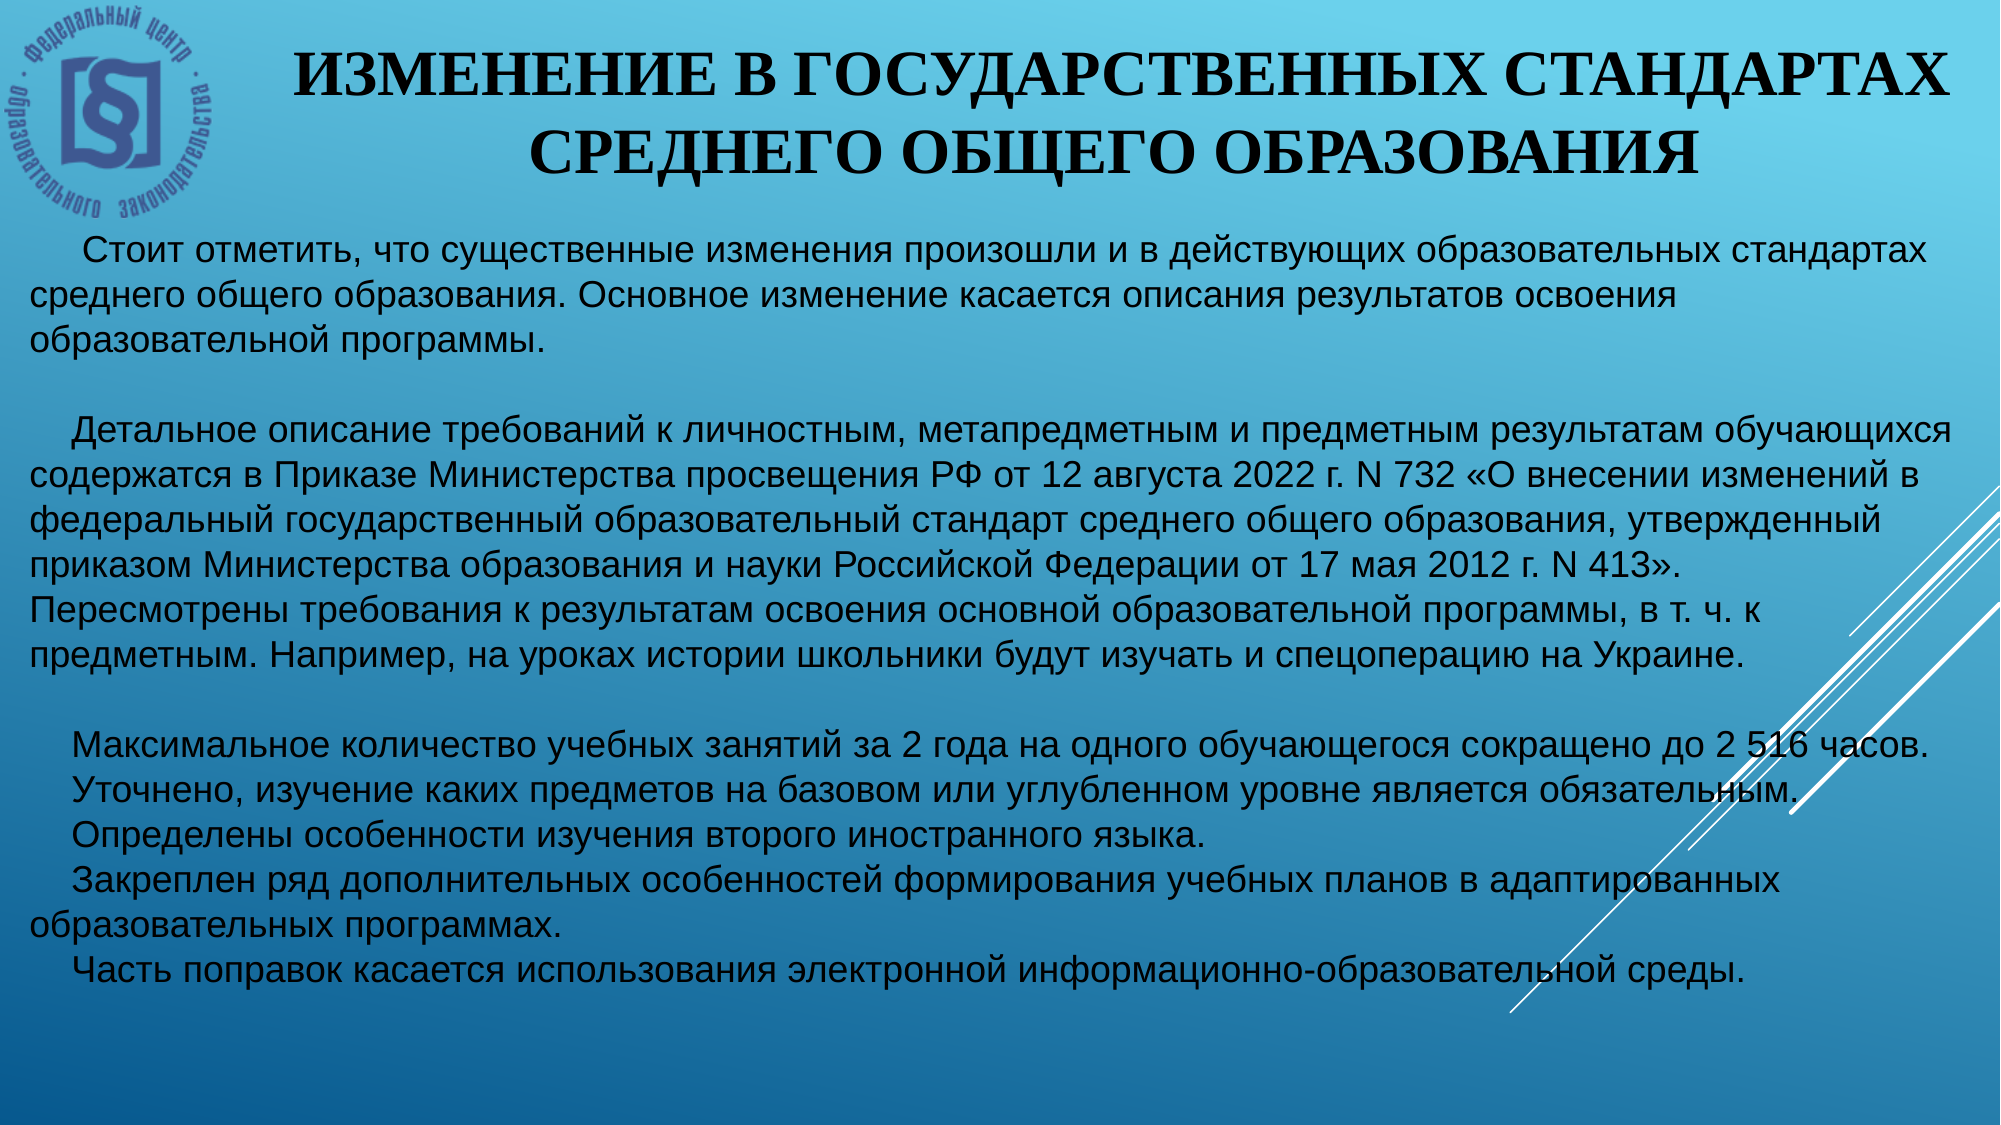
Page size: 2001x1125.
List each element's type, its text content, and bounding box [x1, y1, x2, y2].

title Изменение в государственных стандартах среднего общего образования [246, 0, 1999, 218]
picture [0, 0, 215, 227]
text_box Стоит отметить, что существенные изменения произошли и в действующих образовательных стандартах среднего общего образования. Основное изменение касается описания результатов освоения образовательной программы. Детальное описание требований к личностным, метапредметным и предметным результатам обучающихся содержатся в Приказе Министерства просвещения РФ от 12 августа 2022 г. N 732 «О внесении изменений в федеральный государственный образовательный стандарт среднего общего образования, утвержденный приказом Министерства образования и науки Российской Федерации от 17 мая 2012 г. N 413». Пересмотрены требования к результатам освоения основной образовательной программы, в т. ч. к предметным. Например, на уроках истории школьники будут изучать и спецоперацию на Украине. Максимальное количество учебных занятий за 2 года на одного обучающегося сокращено до 2 516 часов. Уточнено, изучение каких предметов на базовом или углубленном уровне является обязательным. Определены особенности изучения второго иностранного языка. Закреплен ряд дополнительных особенностей формирования учебных планов в адаптированных образовательных программах. Часть поправок касается использования электронной информационно-образовательной среды. [14, 217, 1984, 998]
